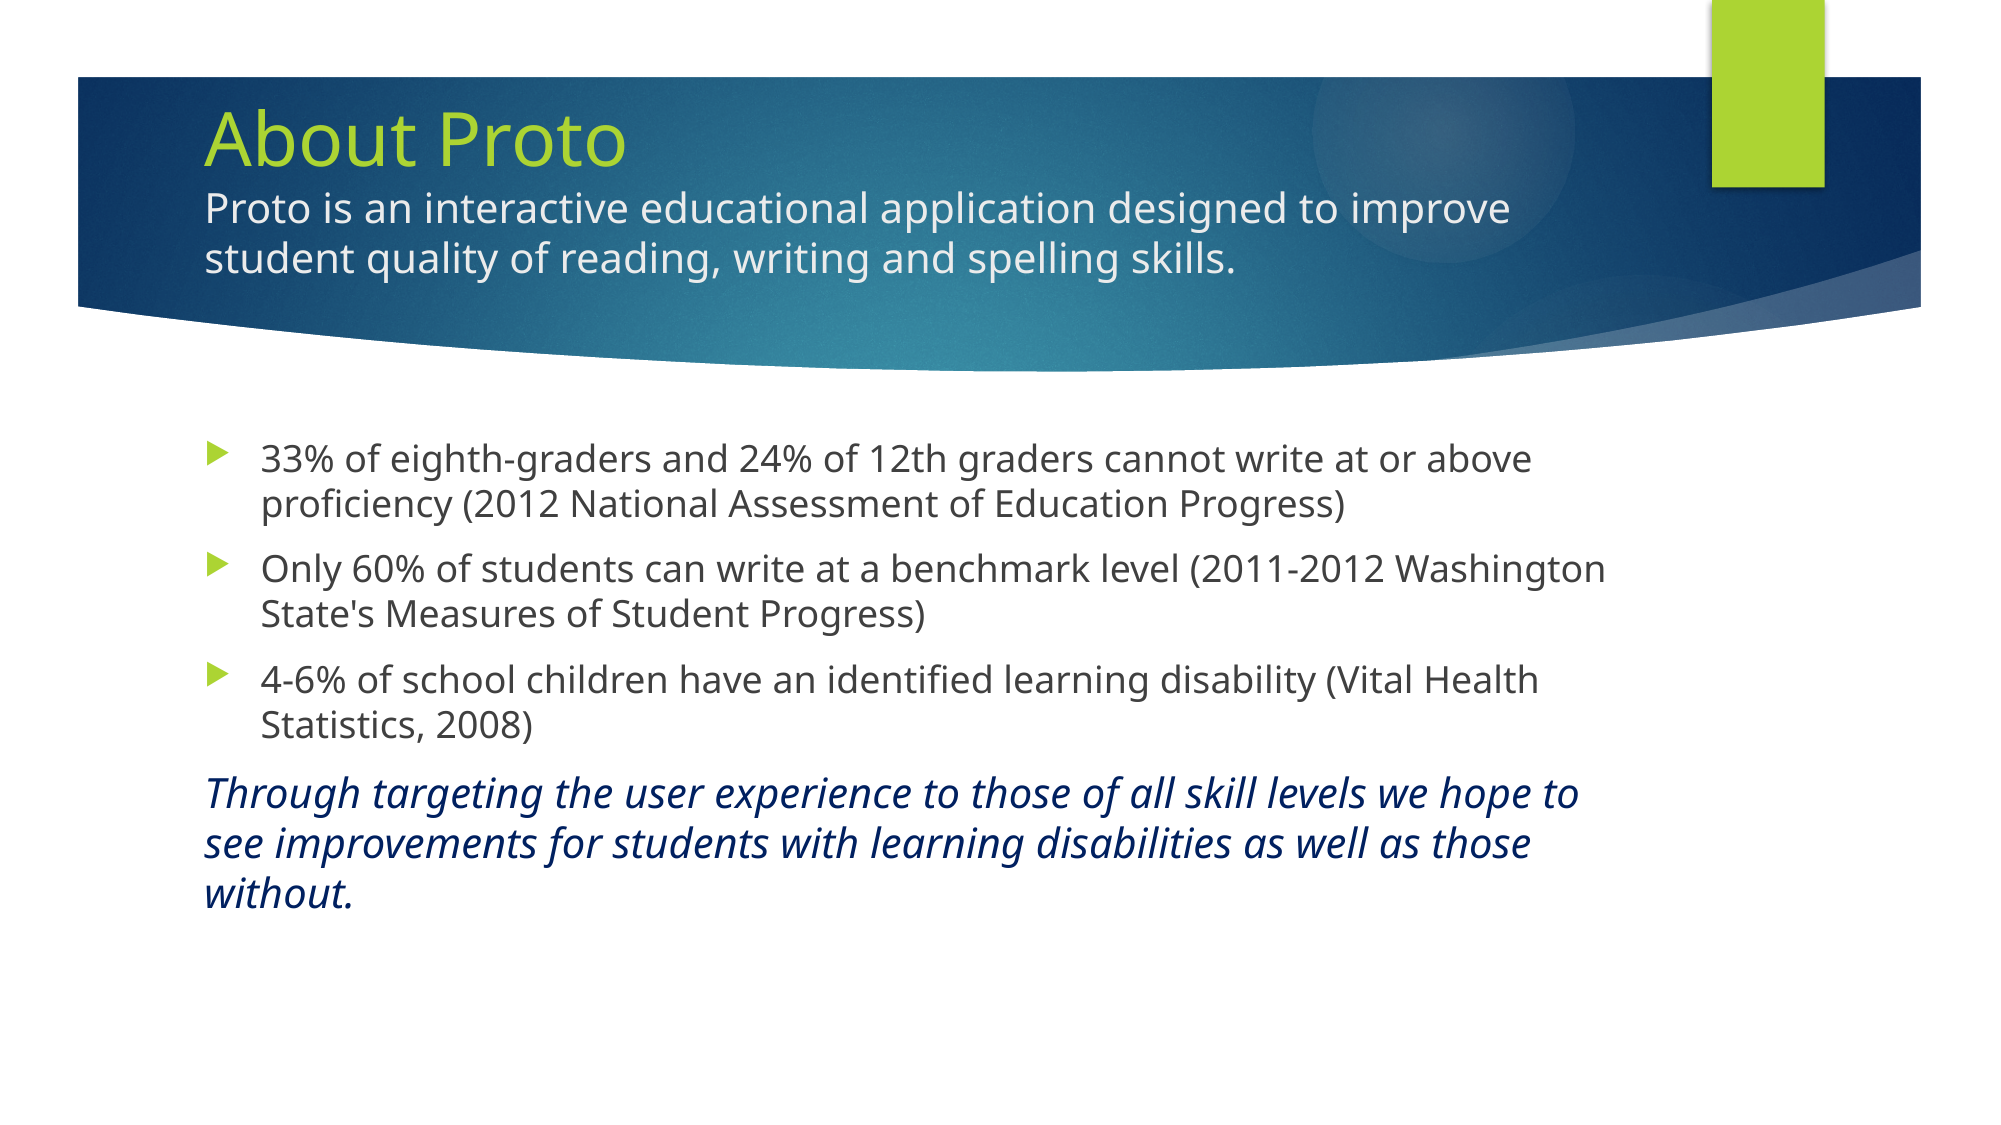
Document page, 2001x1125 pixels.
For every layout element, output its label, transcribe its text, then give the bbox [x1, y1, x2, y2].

list 33% of eighth-graders and 24% of 12th graders cannot write at or above proficiency (2012 National Assessment of Education Progress) Only 60% of students can write at a benchmark level (2011-2012 Washington State's Measures of Student Progress) 4-6% of school children have an identified learning disability (Vital Health Statistics, 2008) Through targeting the user experience to those of all skill levels we hope to see improvements for students with learning disabilities as well as those without. [189, 427, 1627, 988]
title About Proto Proto is an interactive educational application designed to improve student quality of reading, writing and spelling skills. [189, 105, 1627, 359]
